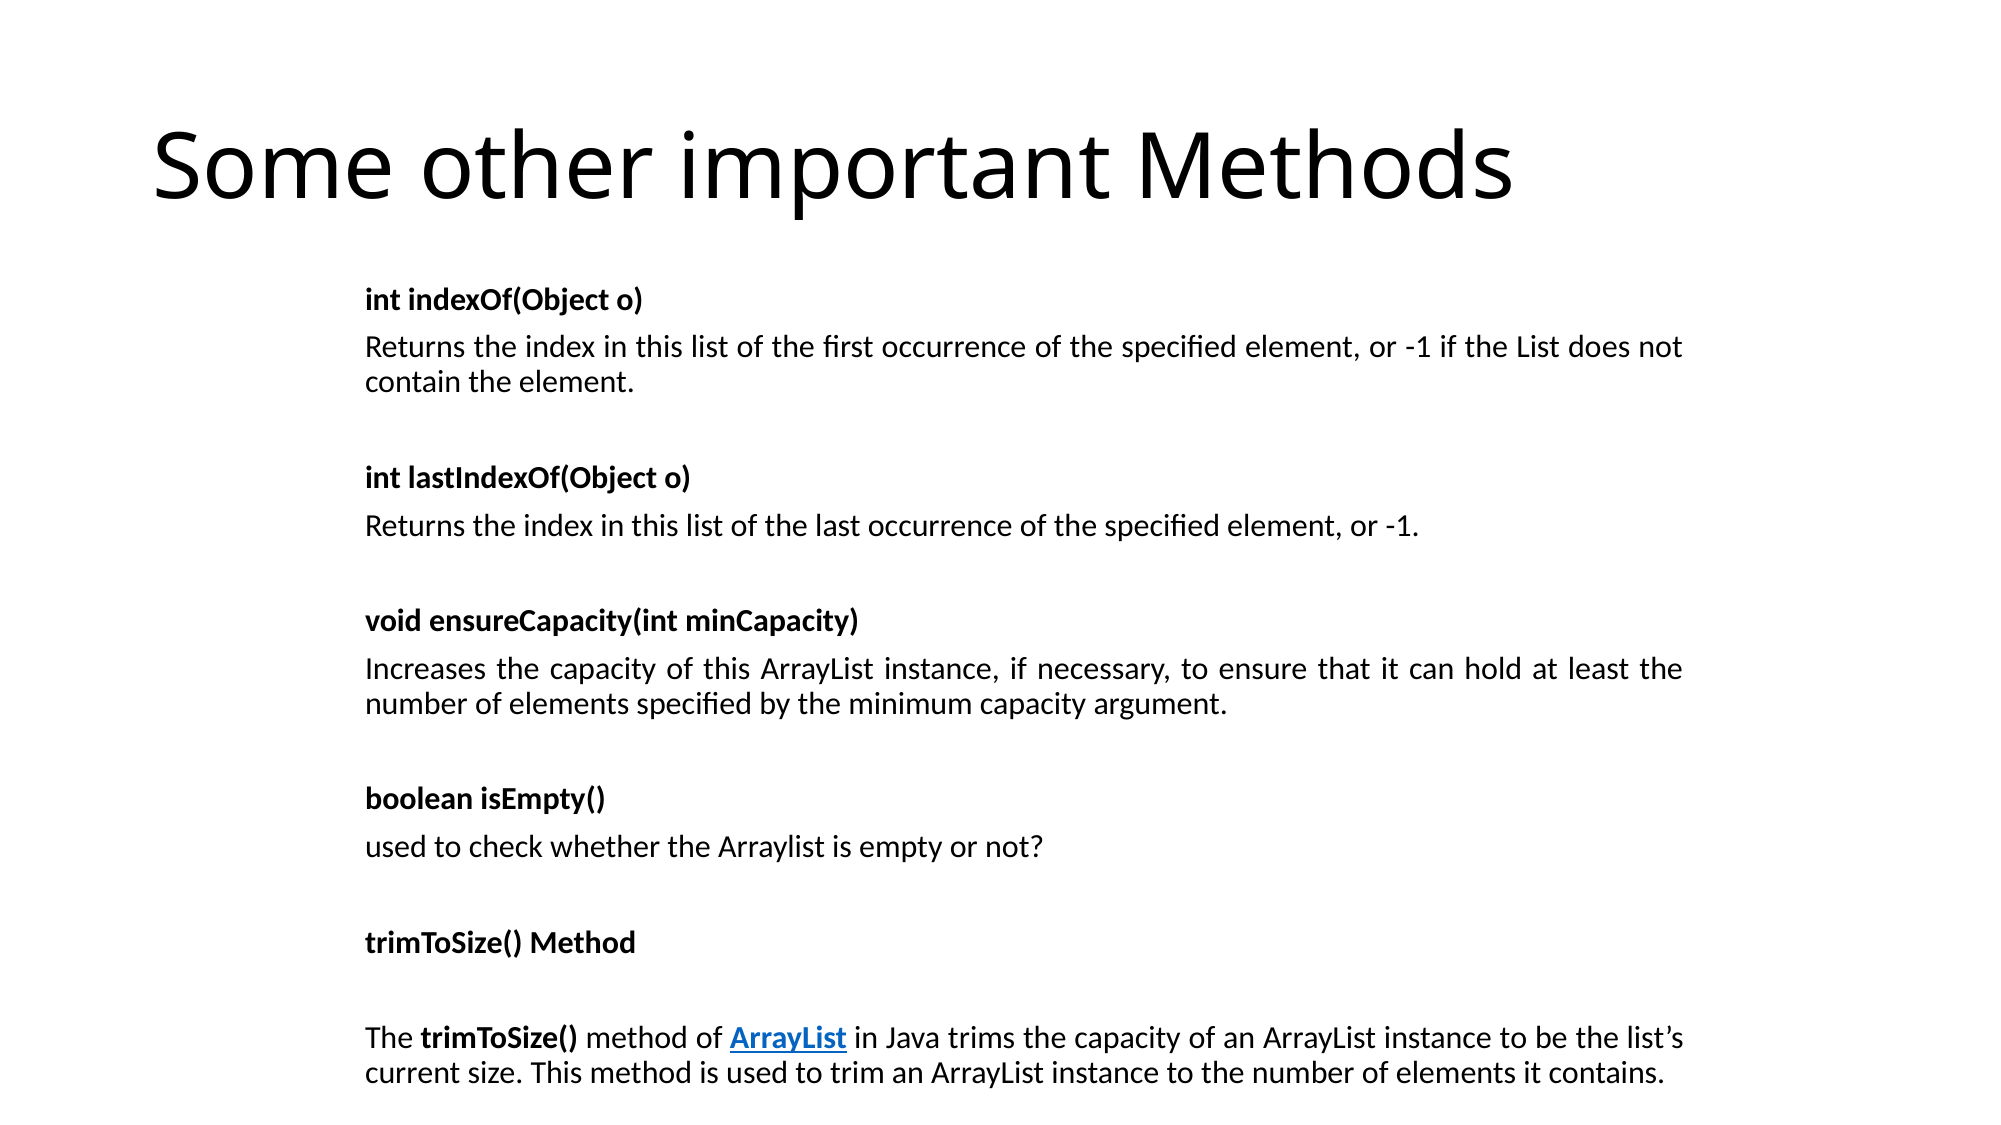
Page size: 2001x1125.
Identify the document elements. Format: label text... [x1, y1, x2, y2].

title Some other important Methods [137, 59, 1863, 278]
list int indexOf(Object o) Returns the index in this list of the first occurrence of the specified element, or -1 if the List does not contain the element. int lastIndexOf(Object o) Returns the index in this list of the last occurrence of the specified element, or -1. void ensureCapacity(int minCapacity) Increases the capacity of this ArrayList instance, if necessary, to ensure that it can hold at least the number of elements specified by the minimum capacity argument. boolean isEmpty() used to check whether the Arraylist is empty or not? trimToSize() Method The trimToSize() method of ArrayList in Java trims the capacity of an ArrayList instance to be the list’s current size. This method is used to trim an ArrayList instance to the number of elements it contains. [350, 275, 1700, 1125]
